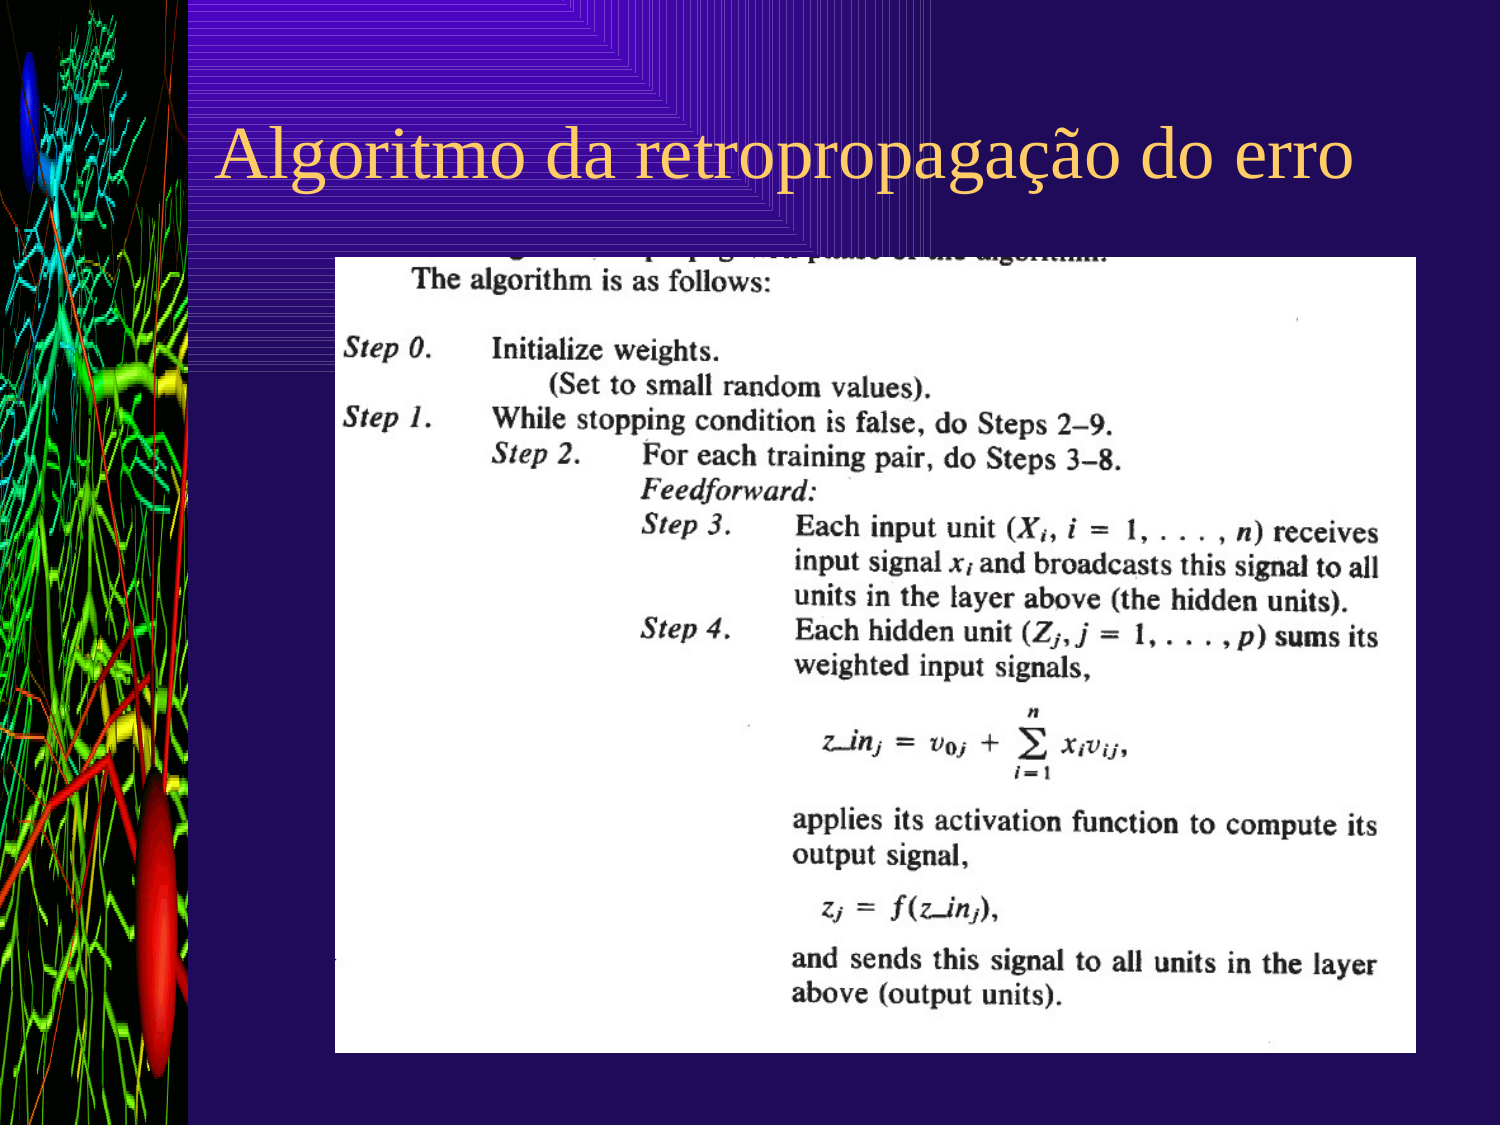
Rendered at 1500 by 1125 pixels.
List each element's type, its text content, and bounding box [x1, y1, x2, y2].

text_box Algoritmo da retropropagação do erro [199, 50, 1475, 248]
picture [0, 0, 188, 1125]
picture [335, 257, 1416, 1053]
